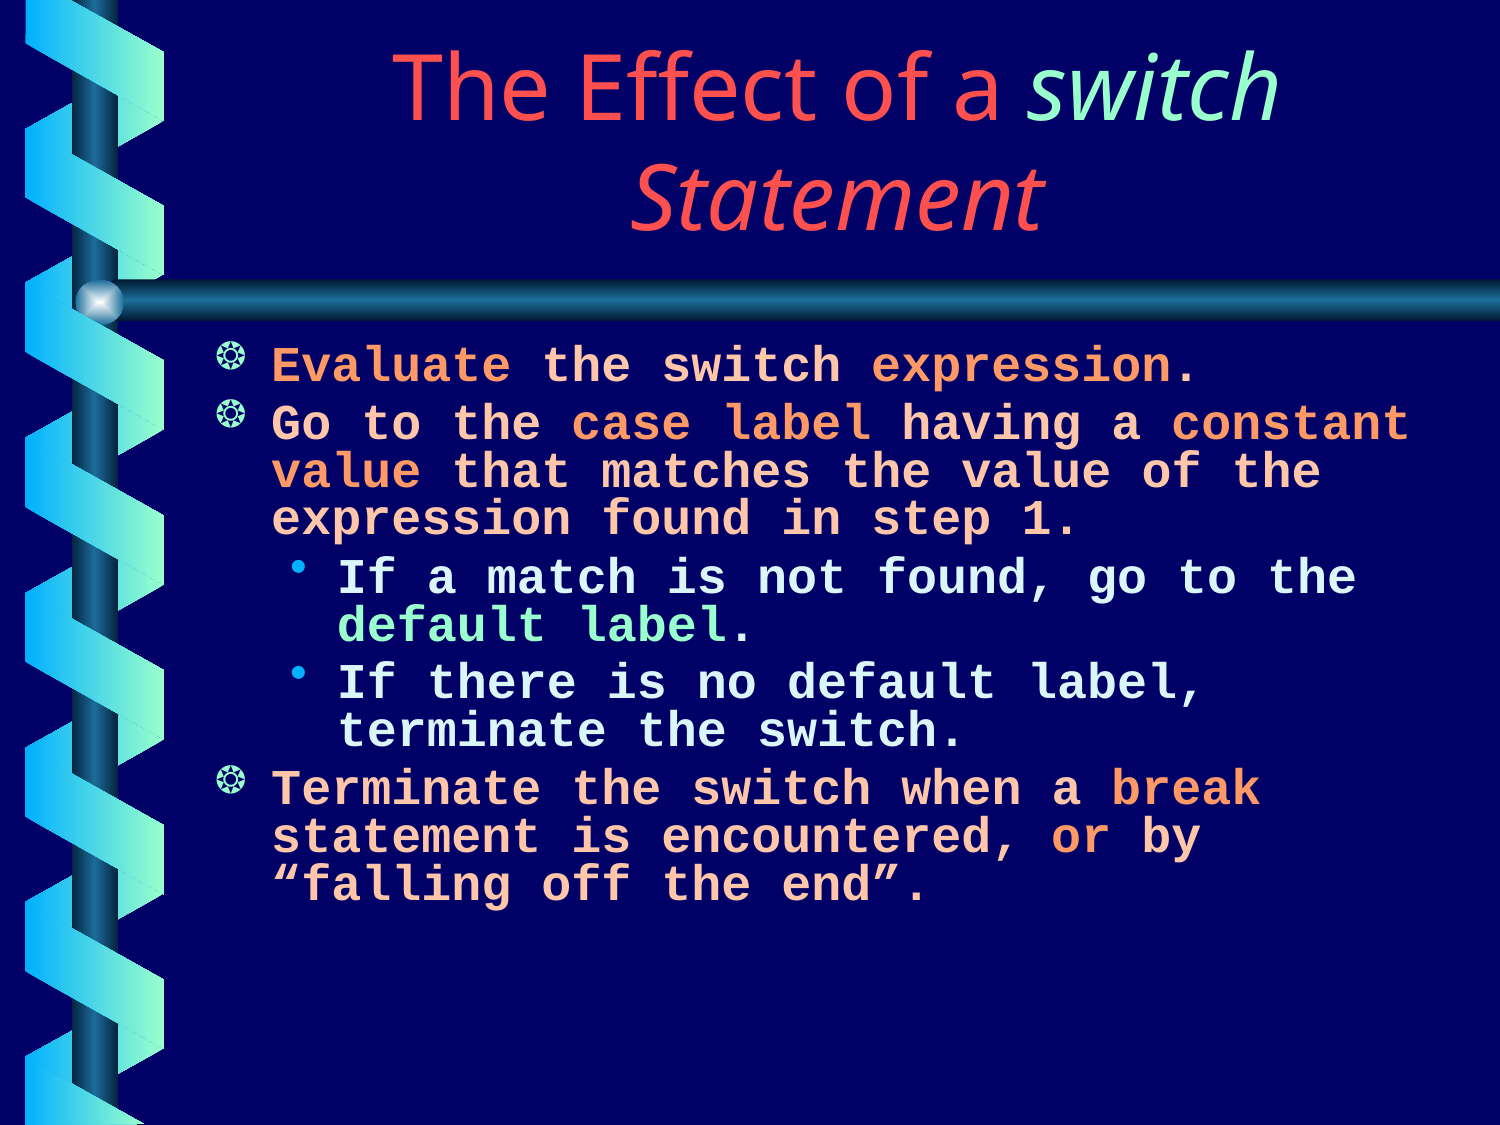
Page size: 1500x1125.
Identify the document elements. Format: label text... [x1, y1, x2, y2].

title The Effect of a switch Statement [200, 68, 1475, 257]
list Evaluate the switch expression. Go to the case label having a constant value that matches the value of the expression found in step 1. If a match is not found, go to the default label. If there is no default label, terminate the switch. Terminate the switch when a break statement is encountered, or by “falling off the end”. [200, 335, 1475, 1011]
